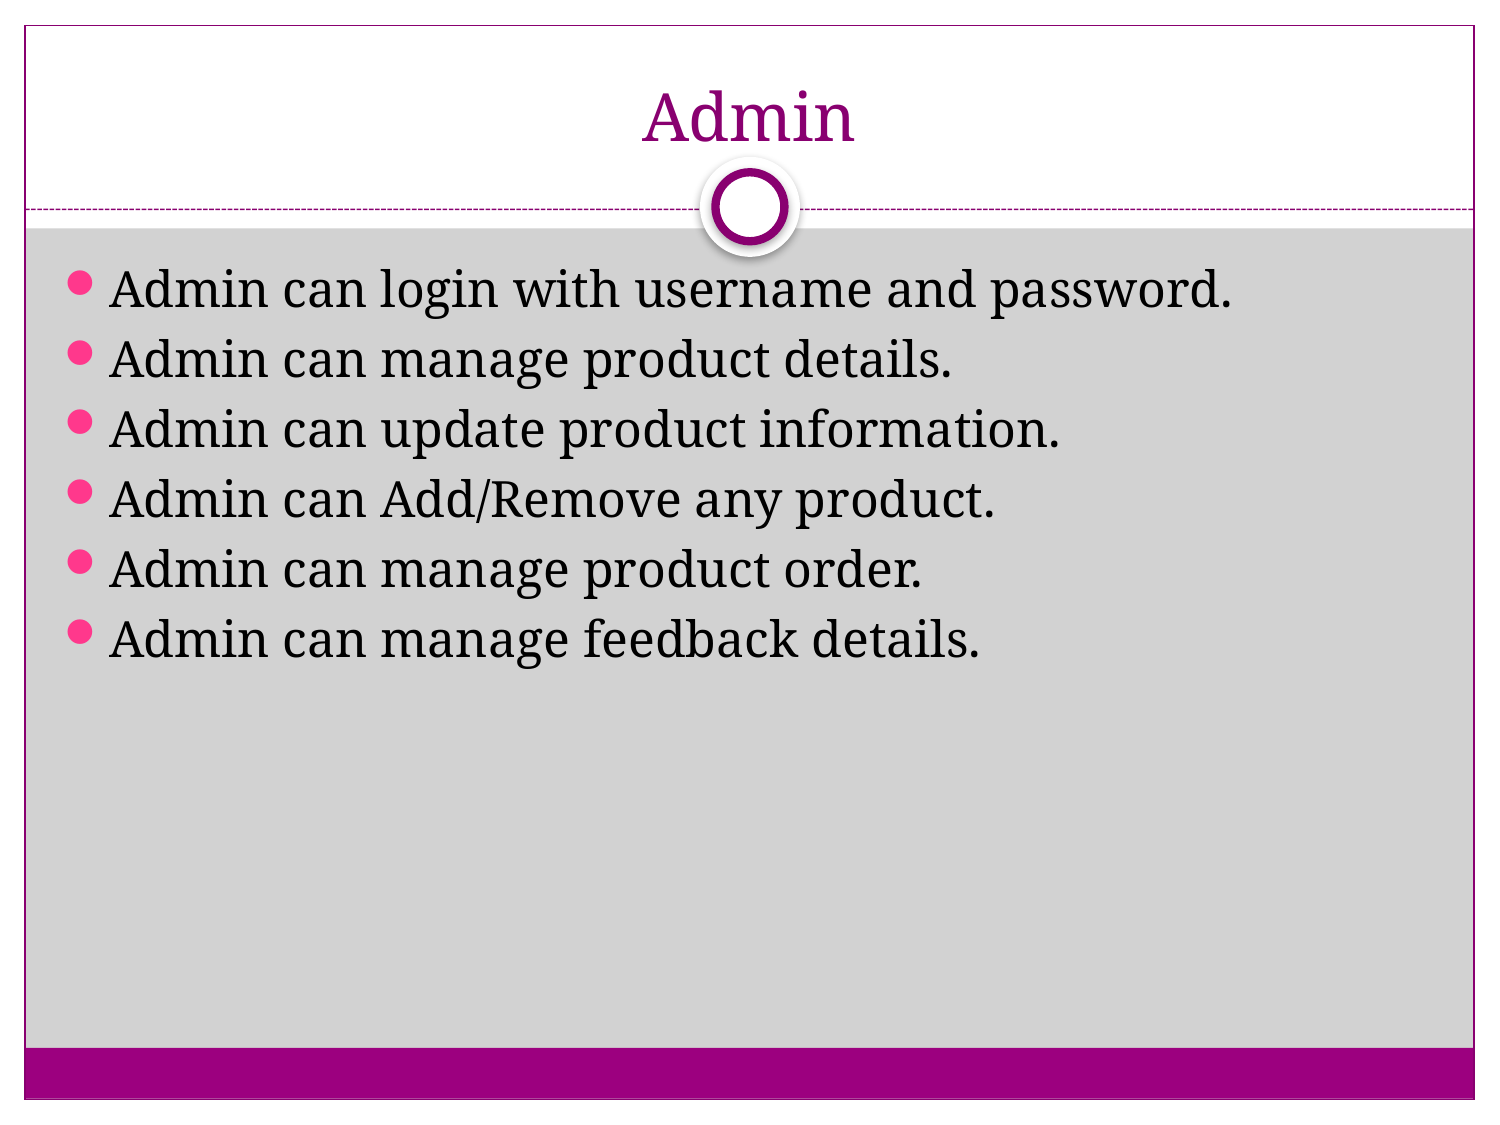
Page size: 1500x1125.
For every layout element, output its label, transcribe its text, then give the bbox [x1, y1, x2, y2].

title Admin [49, 37, 1450, 162]
list Admin can login with username and password. Admin can manage product details. Admin can update product information. Admin can Add/Remove any product. Admin can manage product order. Admin can manage feedback details. [49, 250, 1445, 1001]
